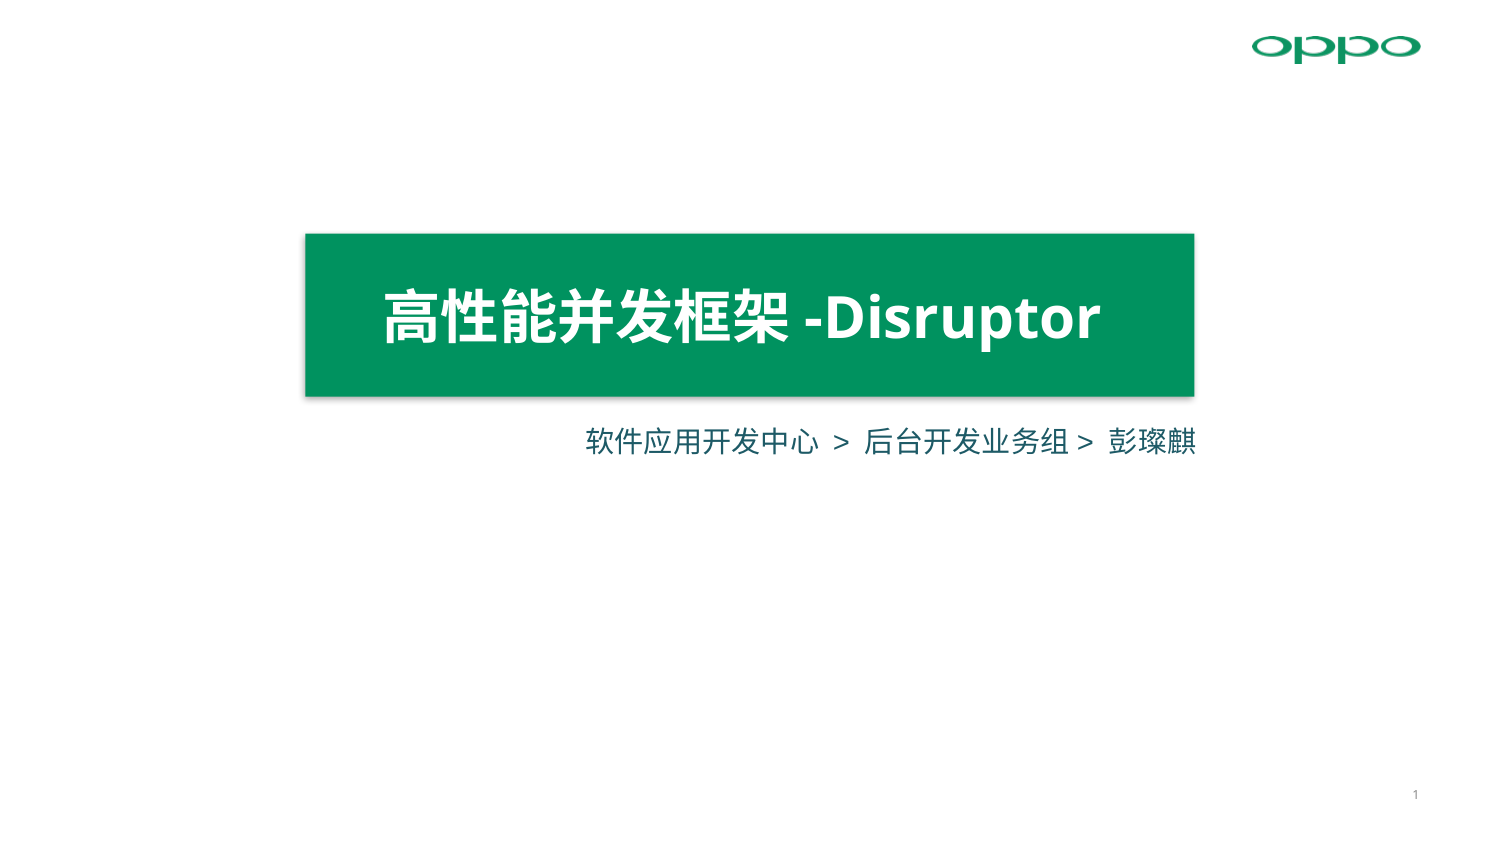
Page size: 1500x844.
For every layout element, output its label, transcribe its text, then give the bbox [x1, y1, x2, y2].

text_box [304, 233, 1195, 397]
text_box 高性能并发框架-Disruptor [322, 278, 1178, 353]
picture [1252, 36, 1421, 64]
text_box 软件应用开发中心 > 后台开发业务组> 彭璨麒 [570, 415, 1212, 466]
